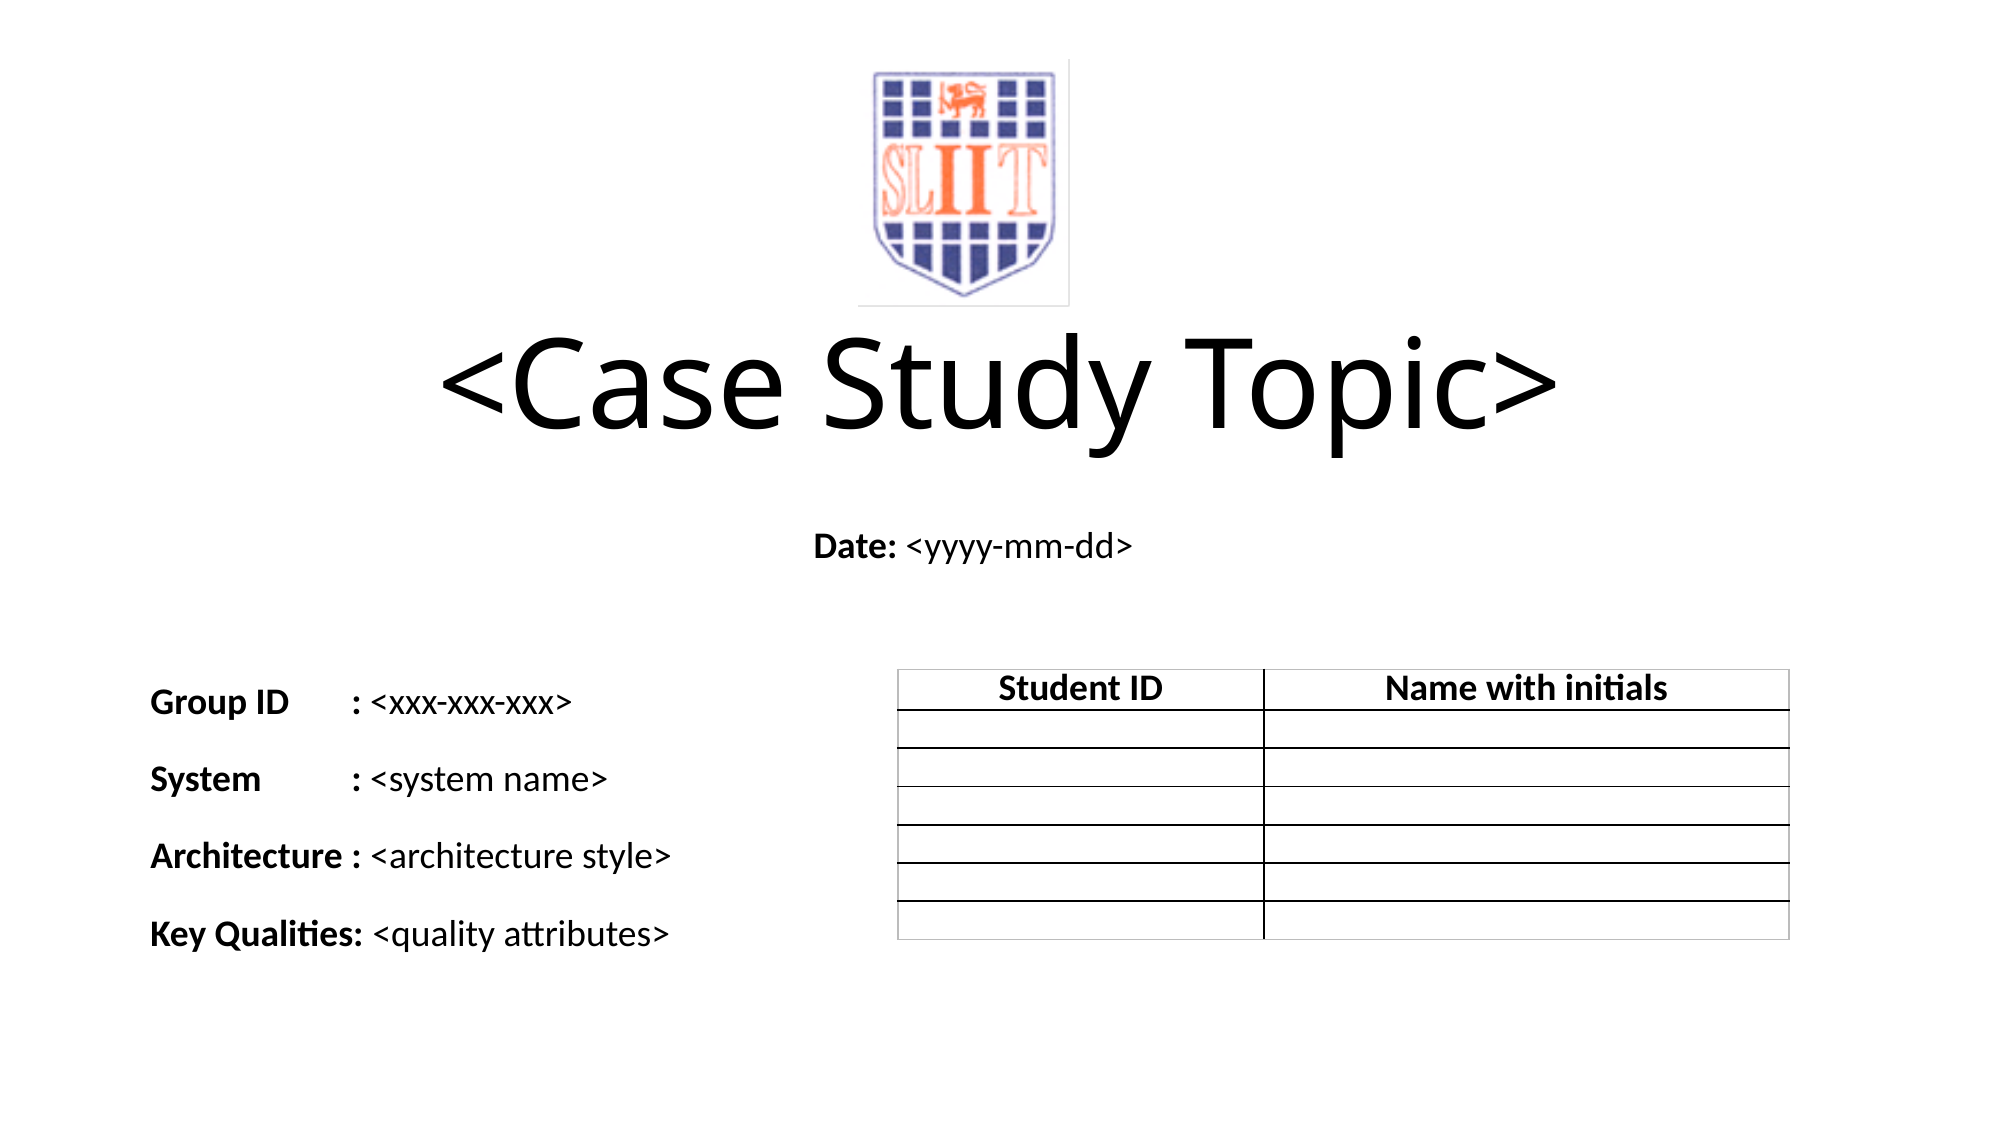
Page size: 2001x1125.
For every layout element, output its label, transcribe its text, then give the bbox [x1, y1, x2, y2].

table_cell [899, 902, 1263, 939]
table_cell [1265, 902, 1788, 939]
title <Case Study Topic> [249, 184, 1750, 463]
table_cell [1265, 711, 1788, 747]
table_cell [1265, 826, 1788, 862]
table_cell [899, 787, 1263, 824]
table_header Student ID [899, 670, 1263, 709]
table_cell [899, 864, 1263, 900]
text_box Date: <yyyy-mm-dd> [798, 514, 1344, 574]
picture [858, 59, 1072, 309]
table_cell [1265, 787, 1788, 824]
text_box Key Qualities: <quality attributes> [135, 901, 794, 962]
table_cell [1265, 864, 1788, 900]
text_box Group ID : <xxx-xxx-xxx> [135, 669, 681, 730]
text_box System : <system name> [135, 746, 681, 807]
table_header Name with initials [1265, 670, 1788, 709]
table_cell [899, 749, 1263, 786]
table_cell [899, 711, 1263, 747]
table_cell [1265, 749, 1788, 786]
table_cell [899, 826, 1263, 862]
text_box Architecture : <architecture style> [135, 824, 794, 884]
